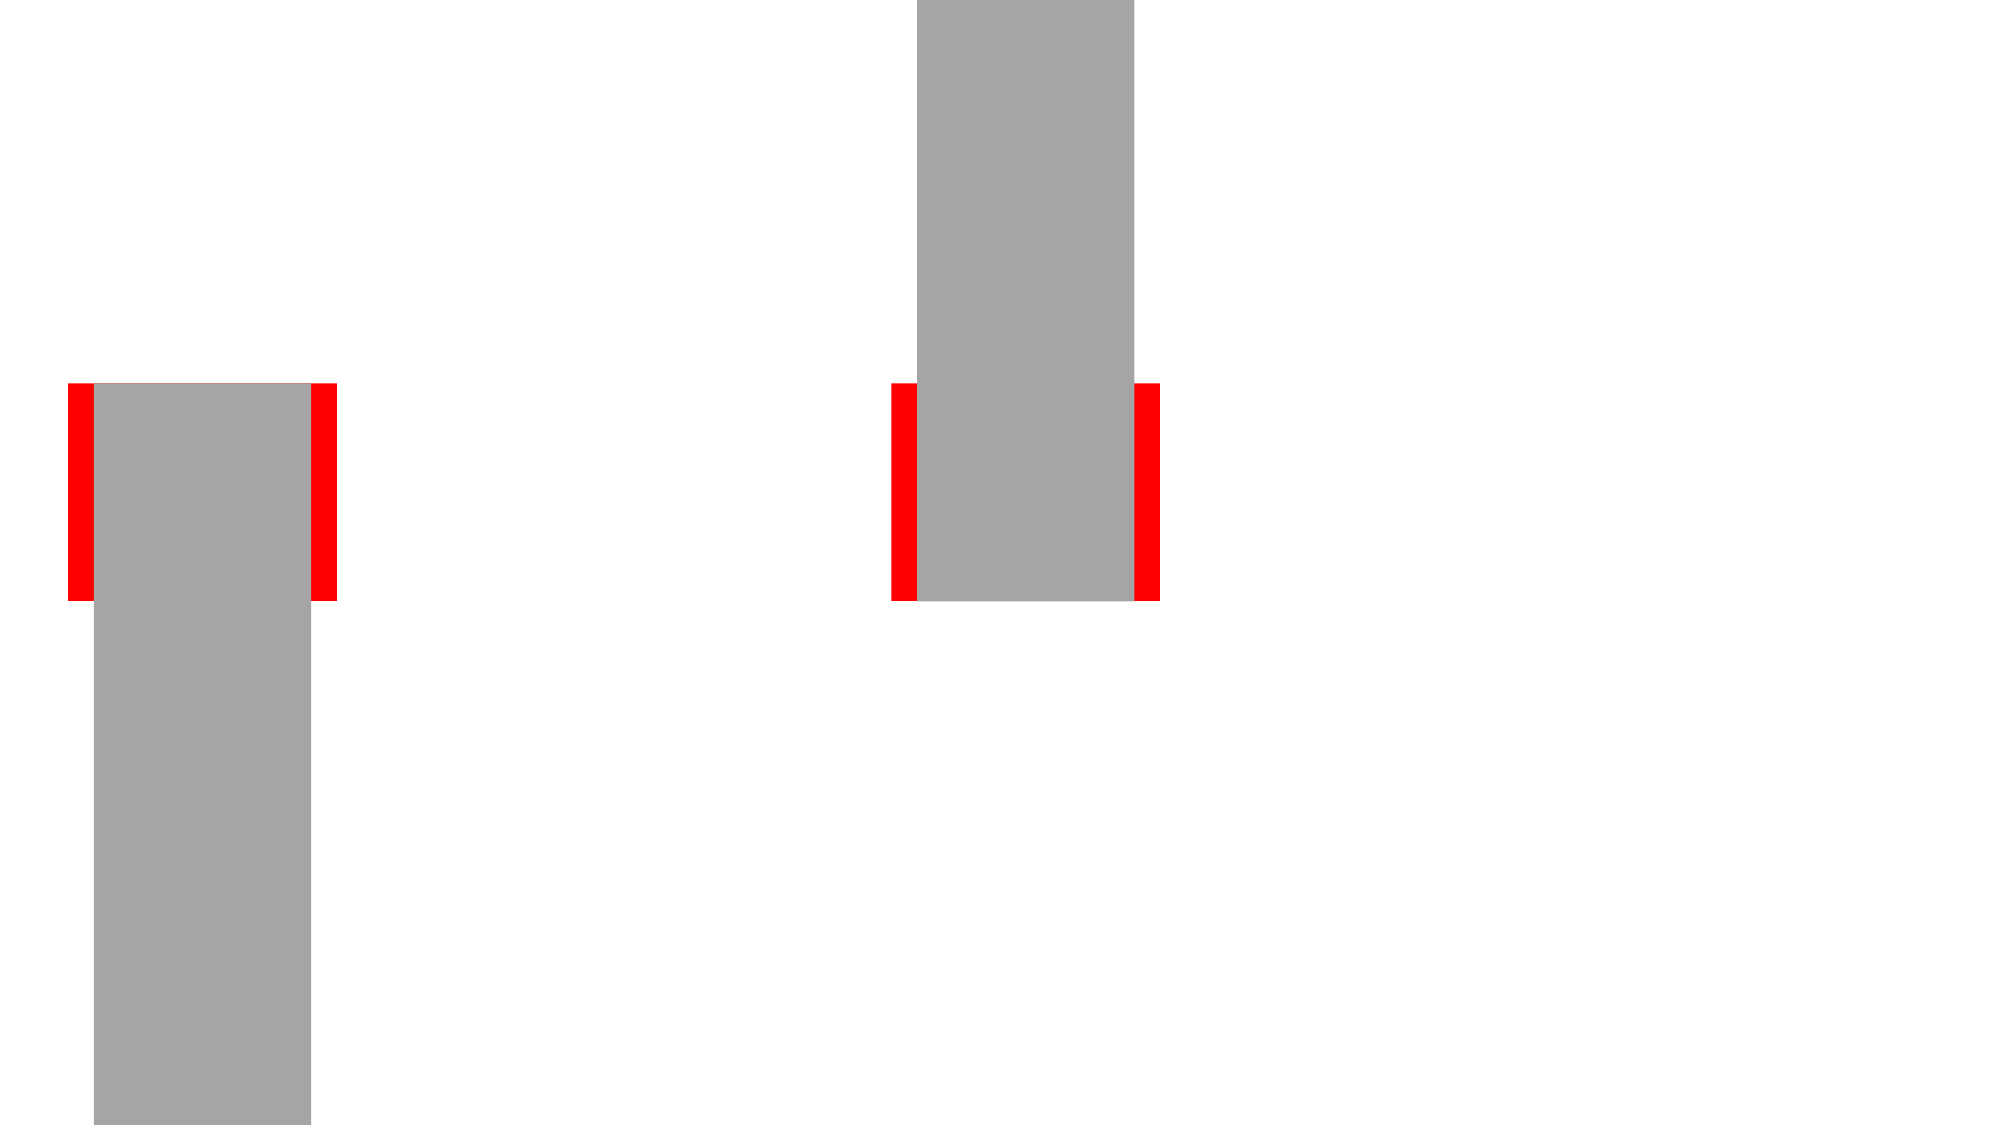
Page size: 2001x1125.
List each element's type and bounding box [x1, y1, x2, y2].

text_box [1135, 383, 1160, 601]
text_box [312, 383, 337, 601]
text_box [917, 0, 1135, 602]
text_box [68, 383, 93, 601]
text_box [891, 383, 917, 601]
title [93, 383, 312, 1125]
